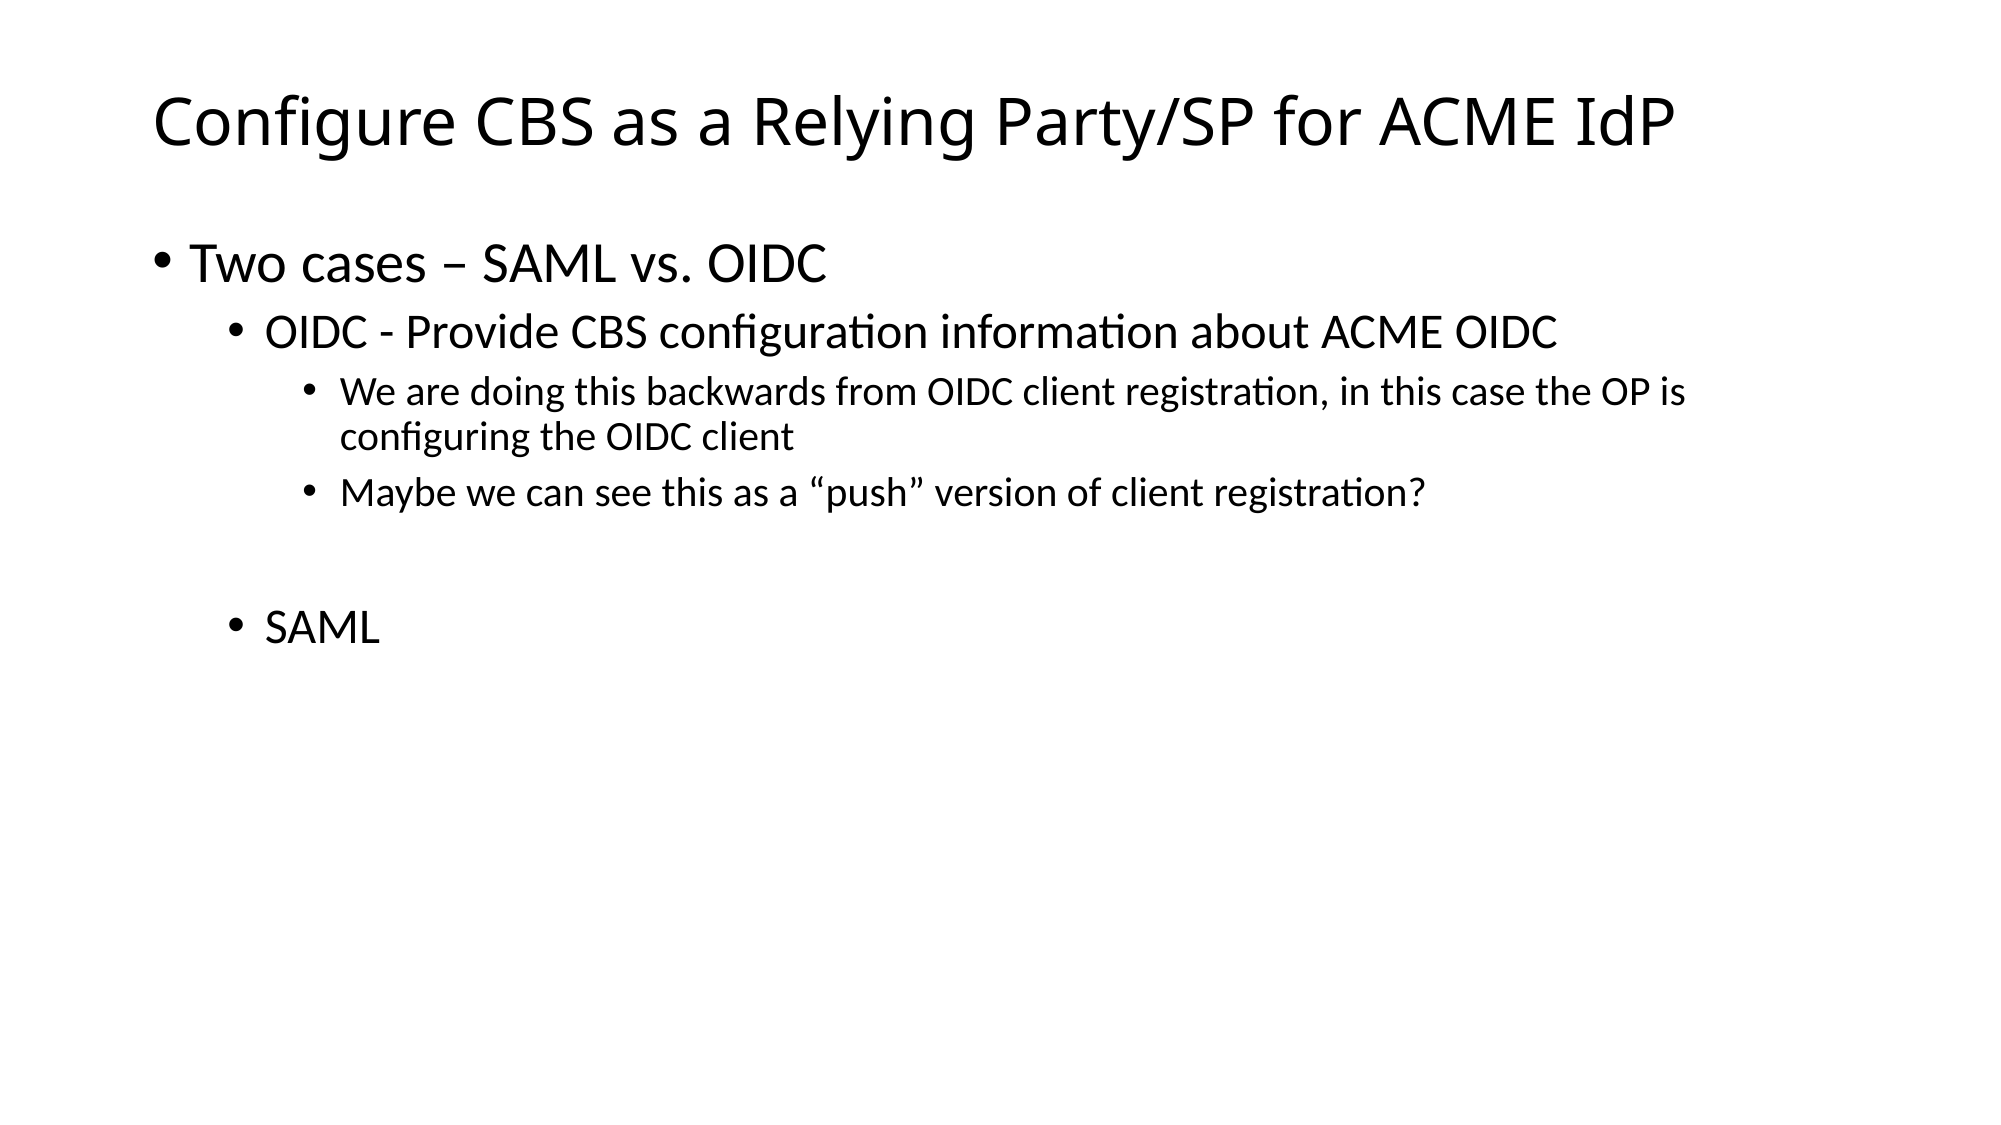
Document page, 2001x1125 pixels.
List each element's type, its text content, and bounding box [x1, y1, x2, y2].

title Configure CBS as a Relying Party/SP for ACME IdP [137, 59, 1863, 190]
list Two cases – SAML vs. OIDC OIDC - Provide CBS configuration information about ACME OIDC We are doing this backwards from OIDC client registration, in this case the OP is configuring the OIDC client Maybe we can see this as a “push” version of client registration? SAML [137, 224, 1863, 939]
